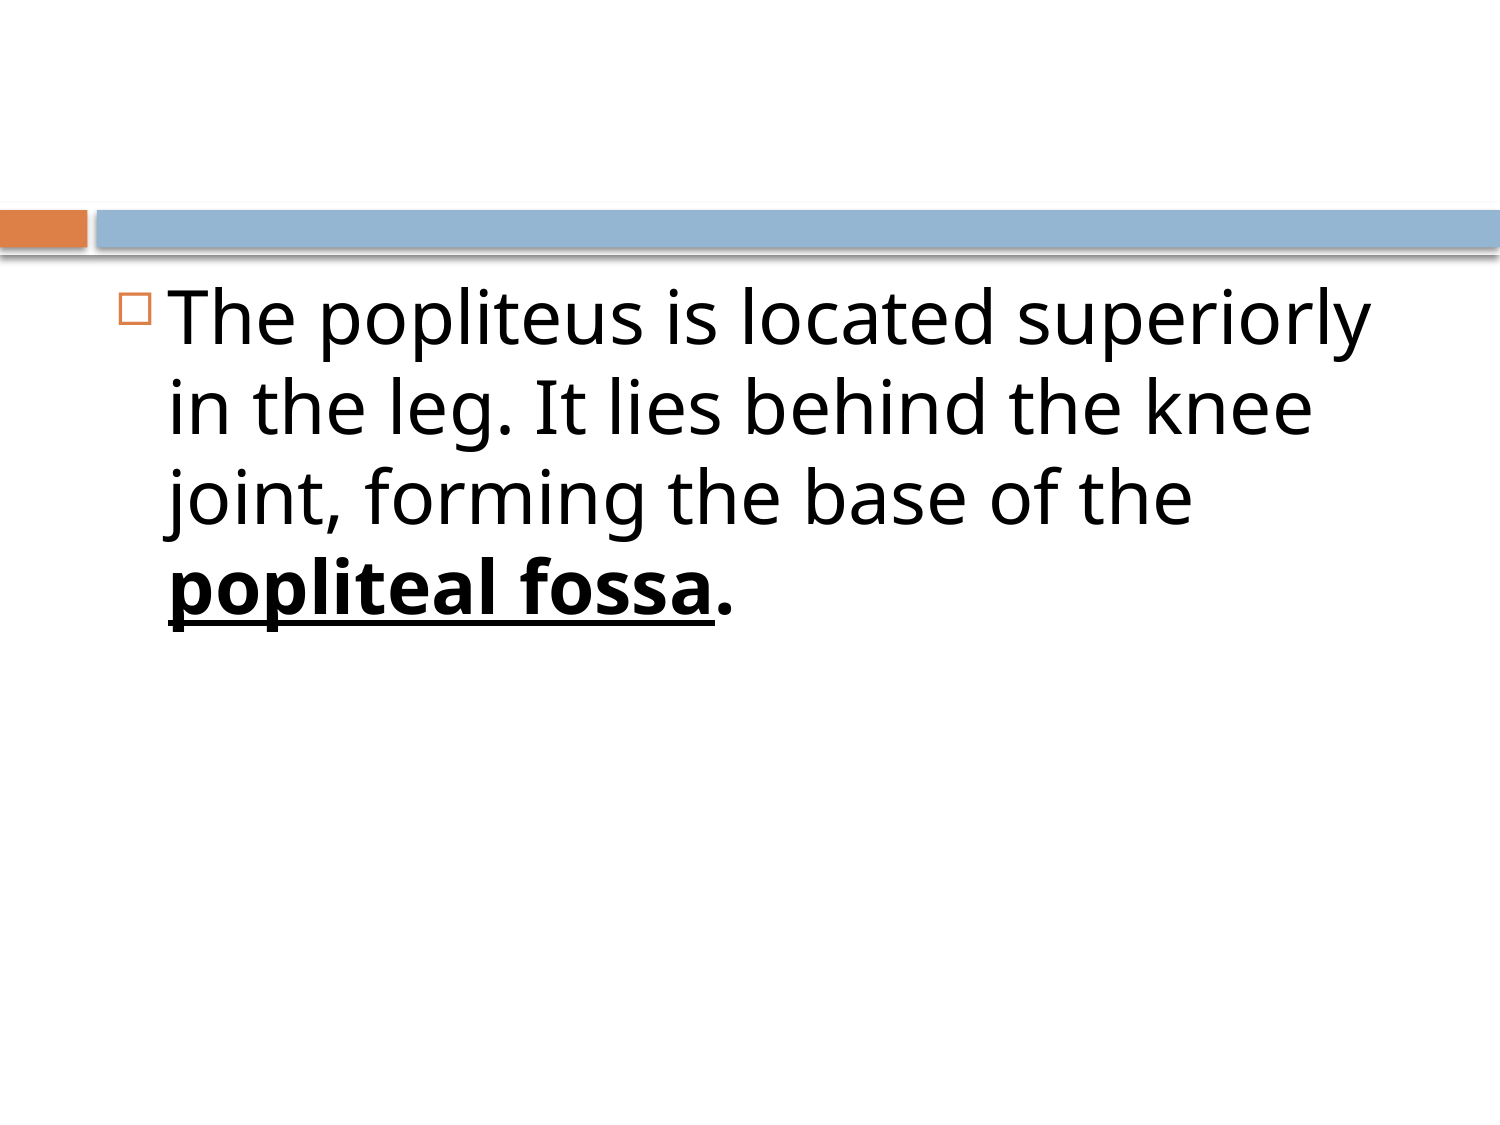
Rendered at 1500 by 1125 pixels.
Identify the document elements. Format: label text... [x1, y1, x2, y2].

list The popliteus is located superiorly in the leg. It lies behind the knee joint, forming the base of the popliteal fossa. [100, 262, 1438, 1000]
